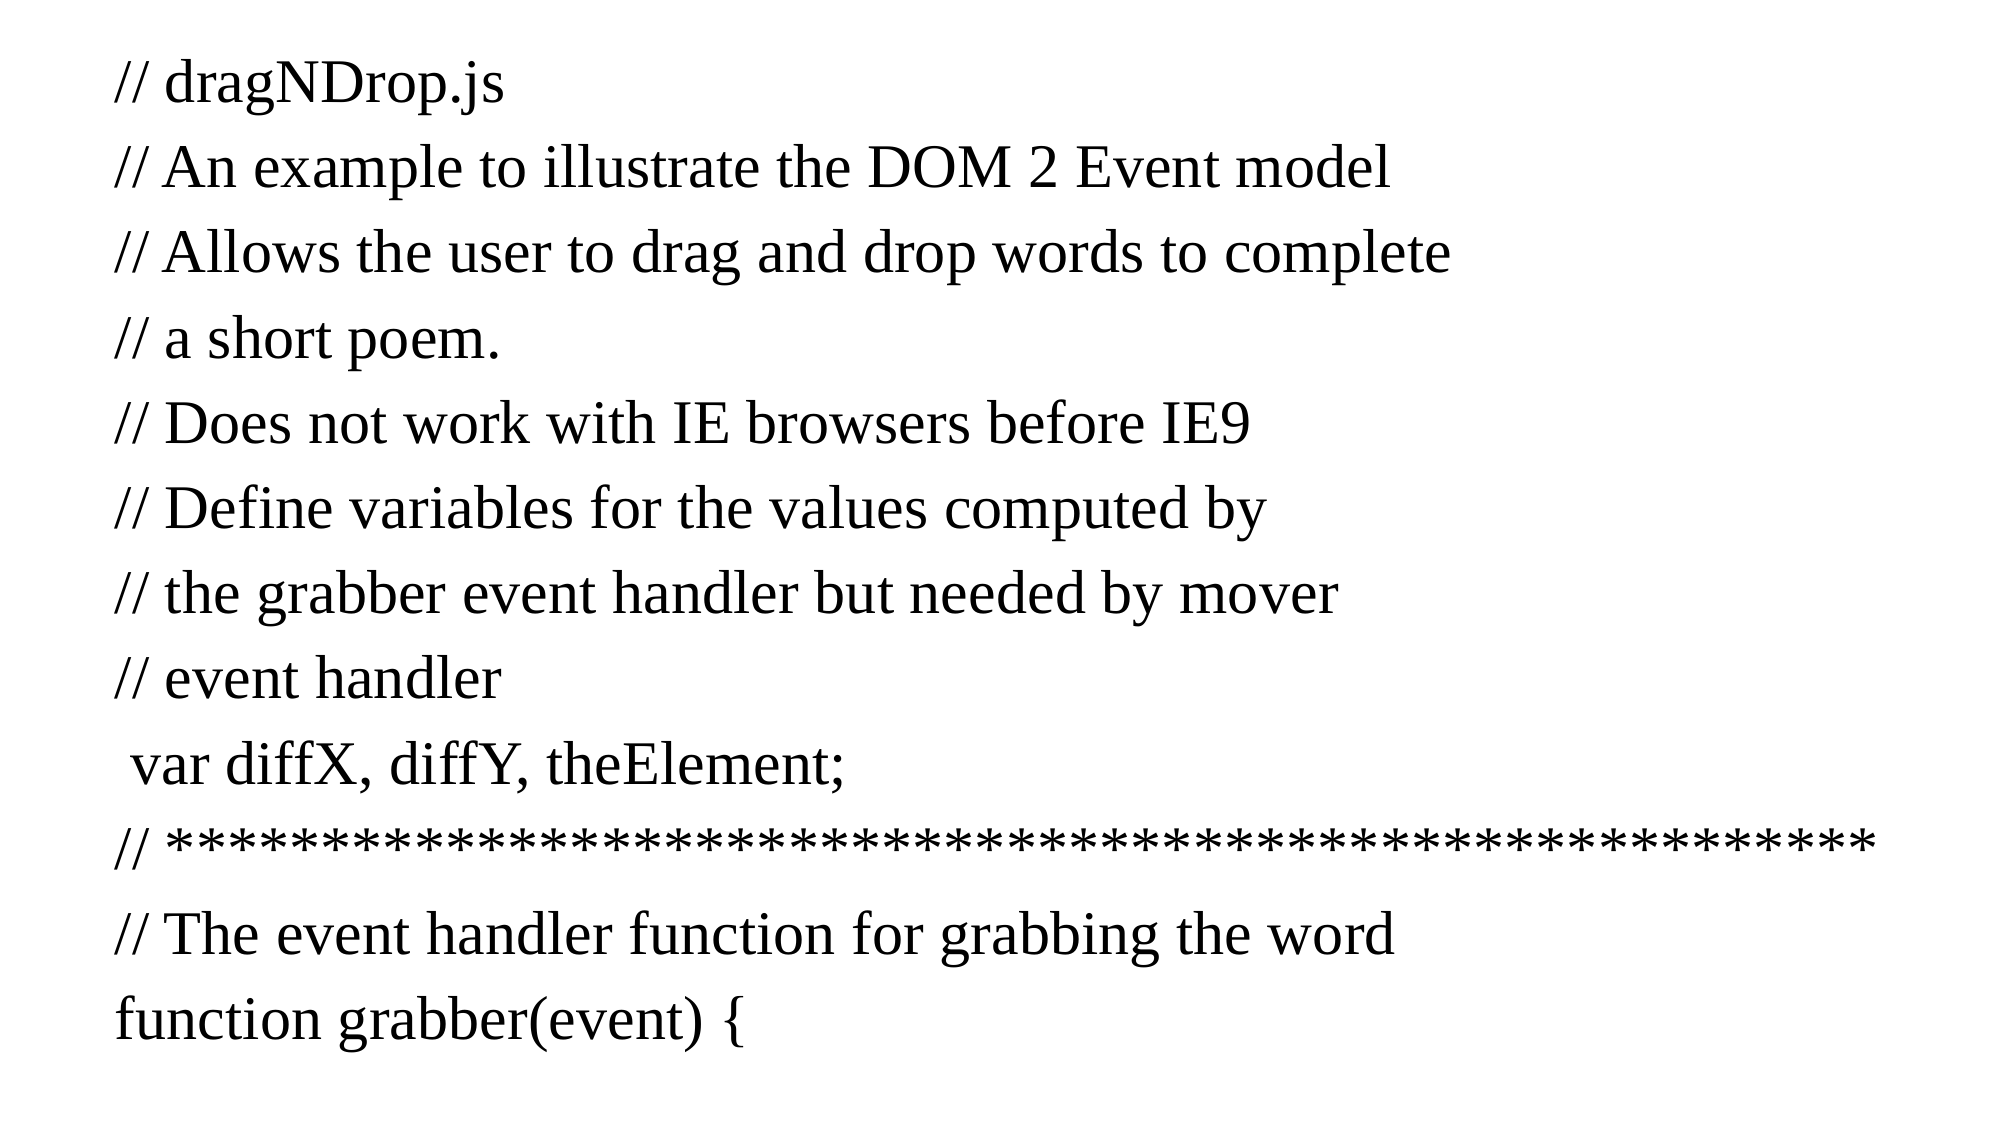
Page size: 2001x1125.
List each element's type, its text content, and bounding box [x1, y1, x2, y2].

list // dragNDrop.js // An example to illustrate the DOM 2 Event model // Allows the user to drag and drop words to complete // a short poem. // Does not work with IE browsers before IE9 // Define variables for the values computed by // the grabber event handler but needed by mover // event handler var diffX, diffY, theElement; // ******************************************************* // The event handler function for grabbing the word function grabber(event) { [99, 41, 1900, 1078]
